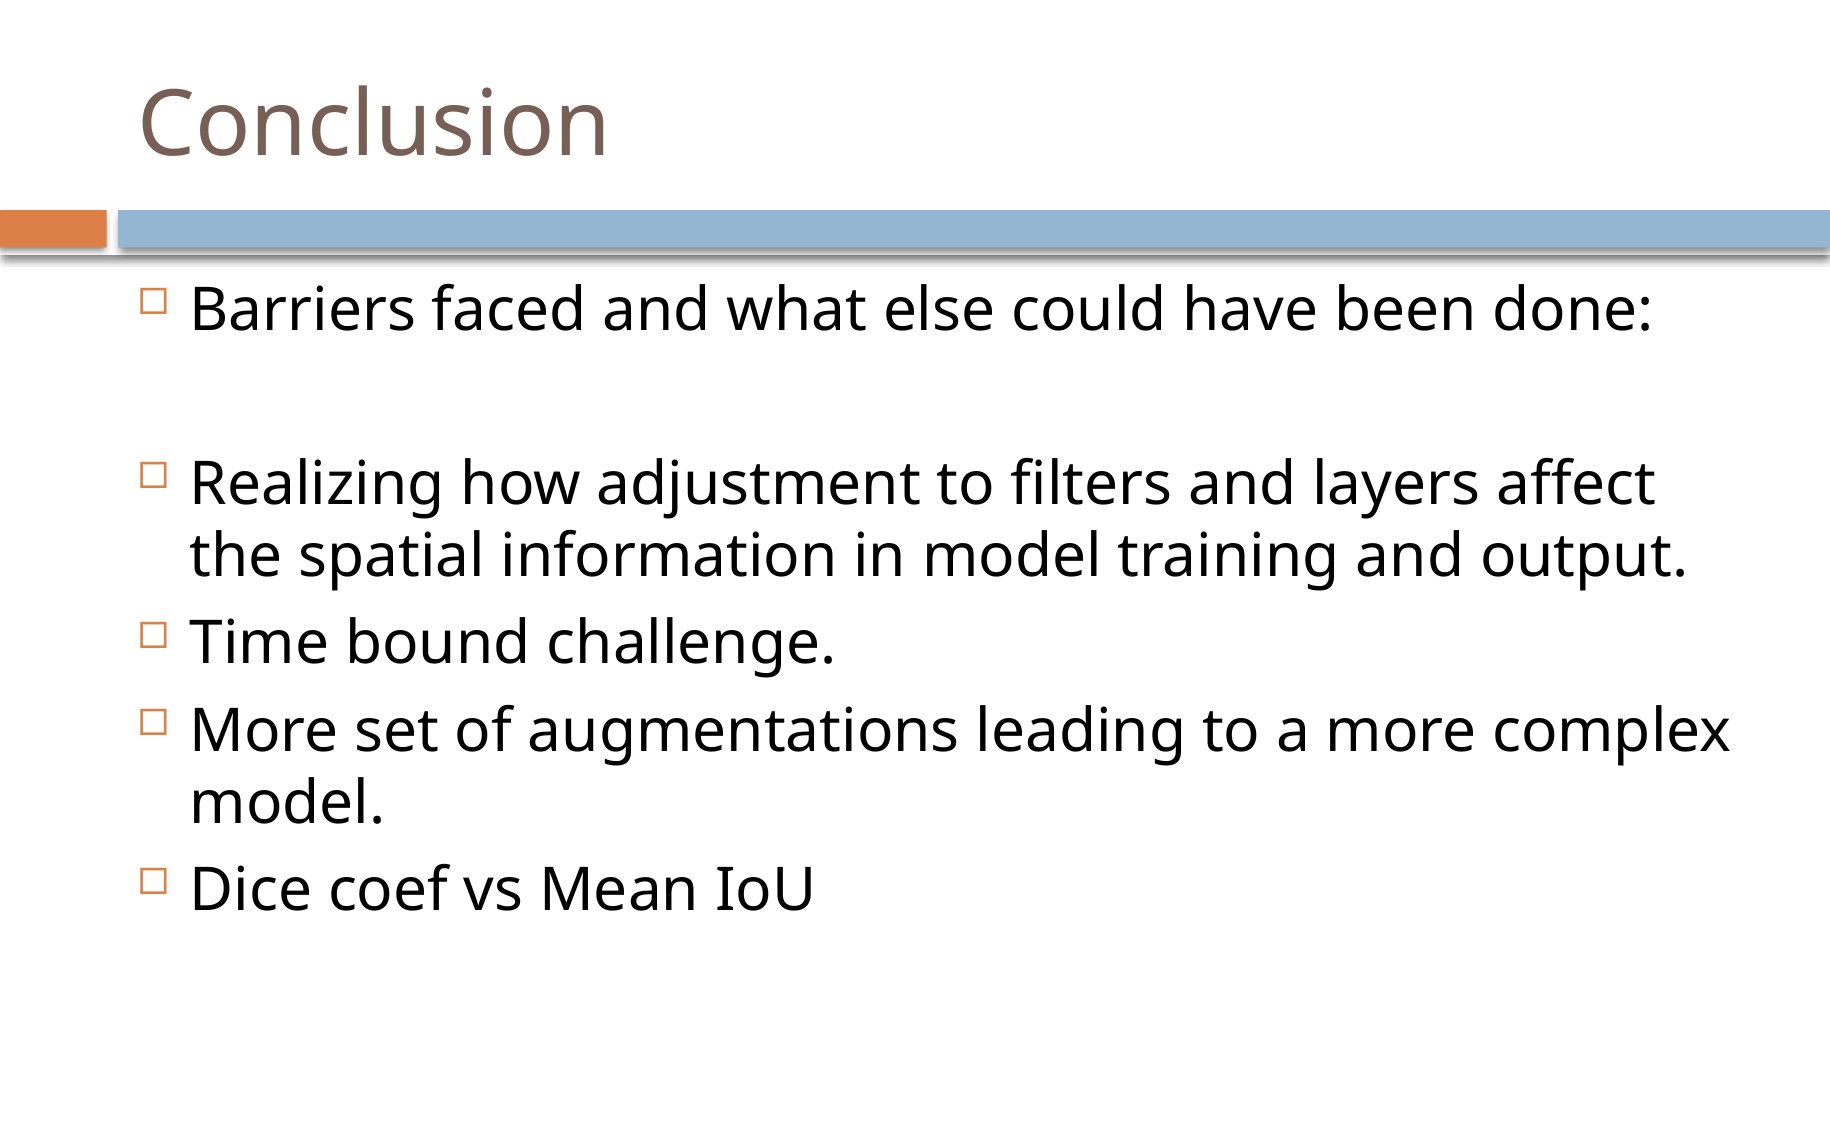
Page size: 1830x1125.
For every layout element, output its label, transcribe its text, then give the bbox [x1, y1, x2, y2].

title Conclusion [122, 37, 1755, 200]
list Barriers faced and what else could have been done: Realizing how adjustment to filters and layers affect the spatial information in model training and output. Time bound challenge. More set of augmentations leading to a more complex model. Dice coef vs Mean IoU [122, 262, 1755, 1000]
